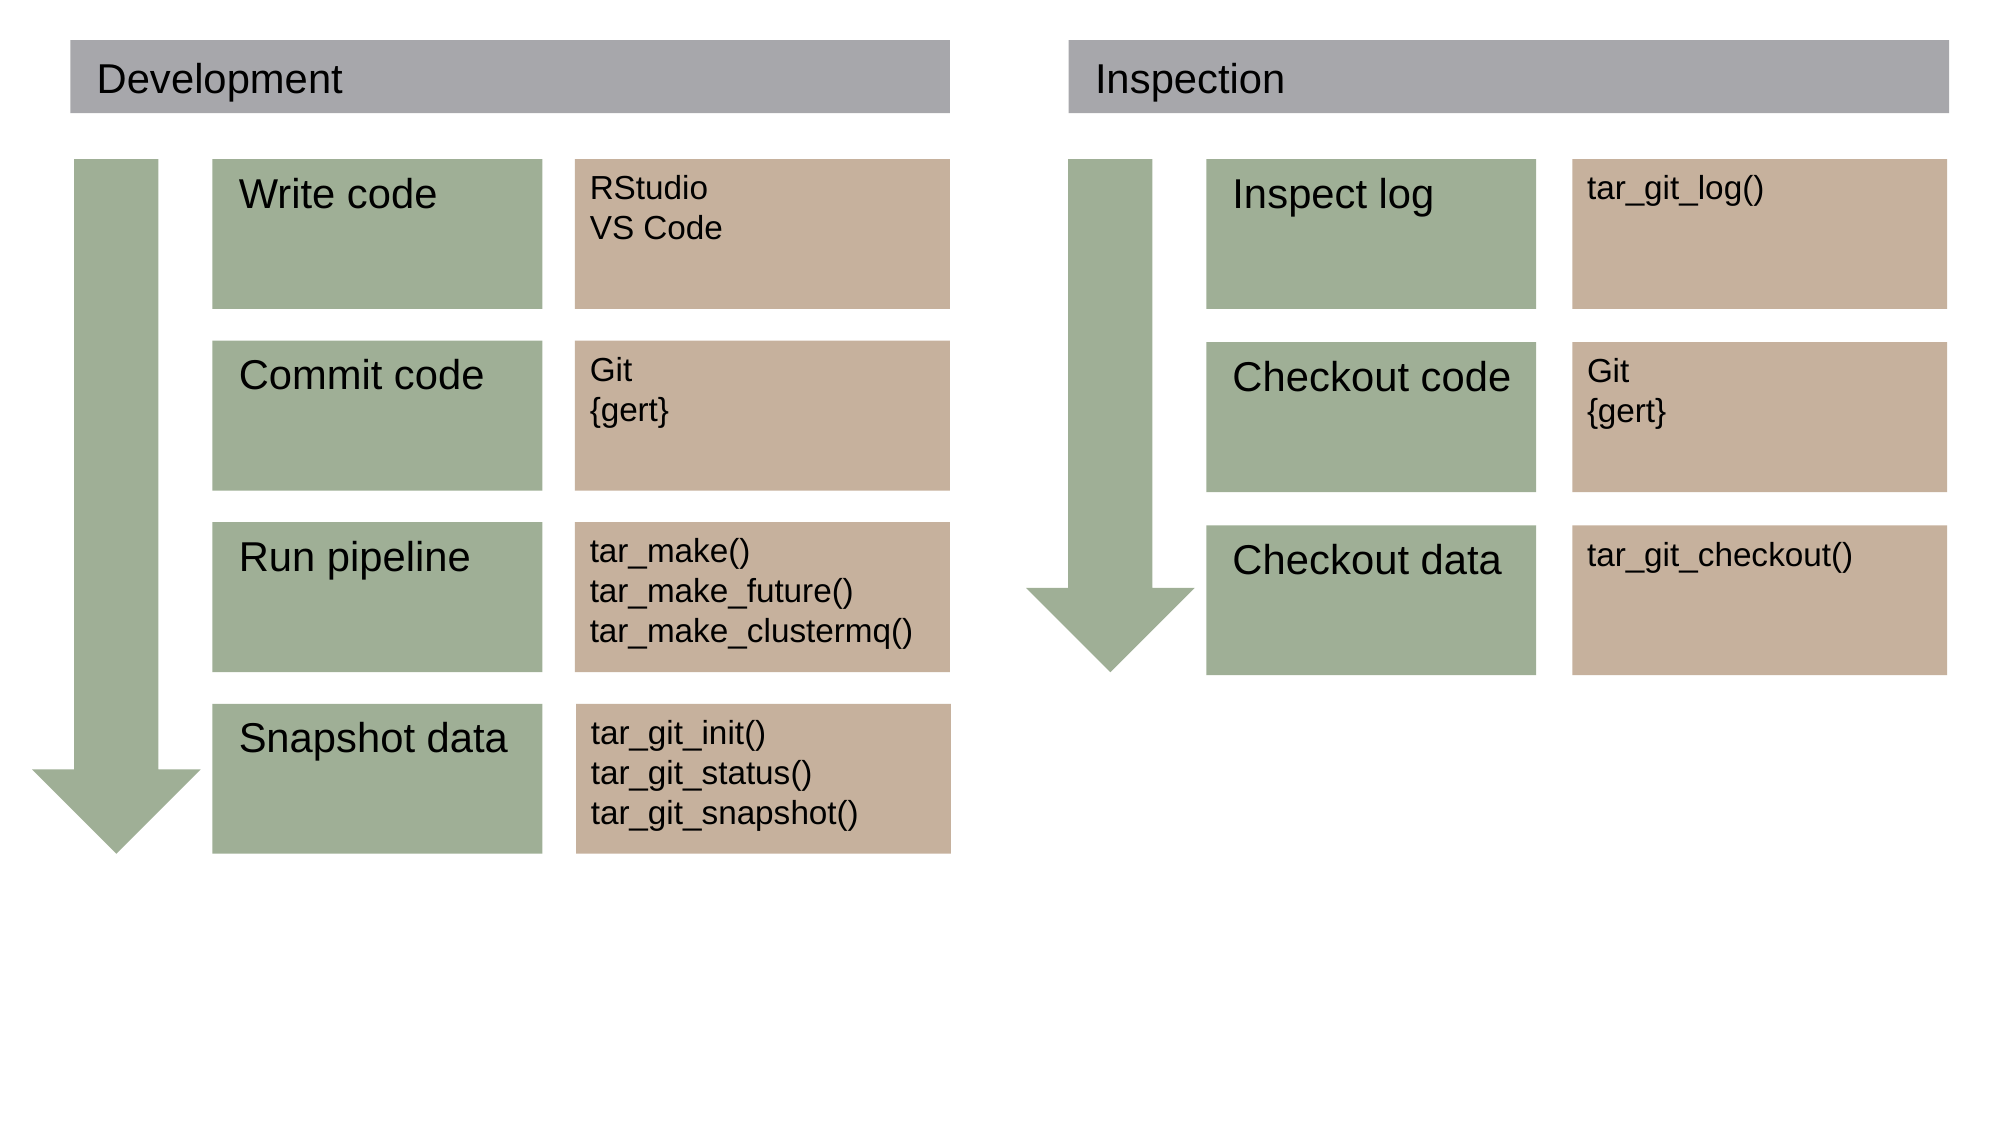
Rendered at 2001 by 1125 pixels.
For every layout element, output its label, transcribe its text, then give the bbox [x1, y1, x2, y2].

text_box tar_git_init() tar_git_status() tar_git_snapshot() [575, 703, 952, 855]
text_box Checkout data [1205, 524, 1537, 676]
text_box tar_git_checkout() [1571, 524, 1948, 676]
text_box Inspect log [1205, 158, 1537, 310]
text_box Development [69, 39, 951, 114]
text_box RStudio VS Code [574, 158, 951, 310]
text_box Git {gert} [1571, 341, 1948, 493]
text_box Commit code [211, 340, 543, 492]
text_box Write code [211, 158, 543, 310]
text_box [1023, 158, 1198, 674]
text_box Git {gert} [574, 340, 951, 492]
text_box Snapshot data [211, 703, 543, 855]
text_box Run pipeline [211, 521, 543, 673]
text_box Inspection [1068, 39, 1950, 114]
text_box tar_make() tar_make_future() tar_make_clustermq() [574, 521, 951, 673]
text_box tar_git_log() [1571, 158, 1948, 310]
text_box [29, 158, 204, 856]
text_box Checkout code [1205, 341, 1537, 493]
